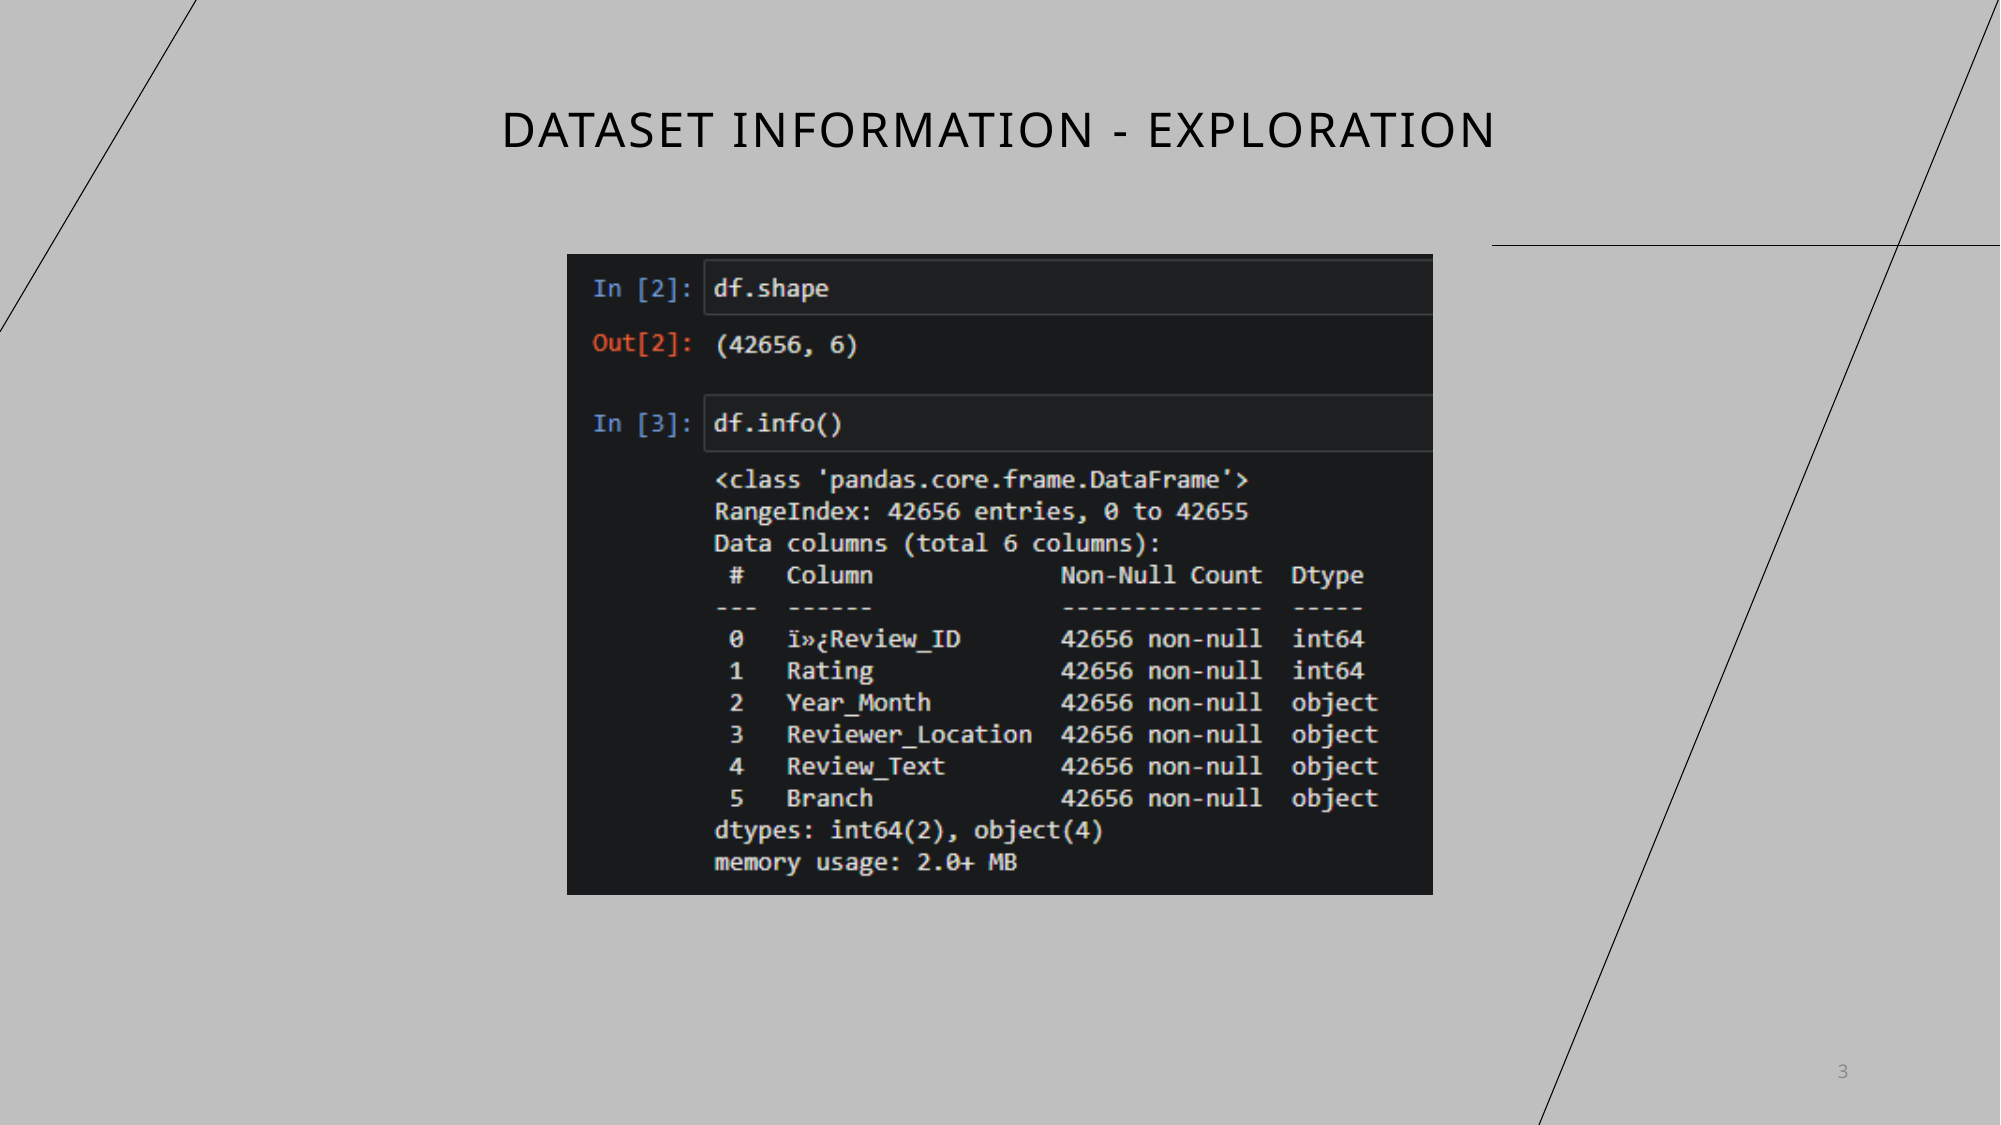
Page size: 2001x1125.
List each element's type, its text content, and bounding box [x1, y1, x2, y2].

title Dataset Information - Exploration [485, 63, 1553, 165]
slide_number 3 [1701, 1042, 1864, 1103]
picture [567, 254, 1433, 895]
